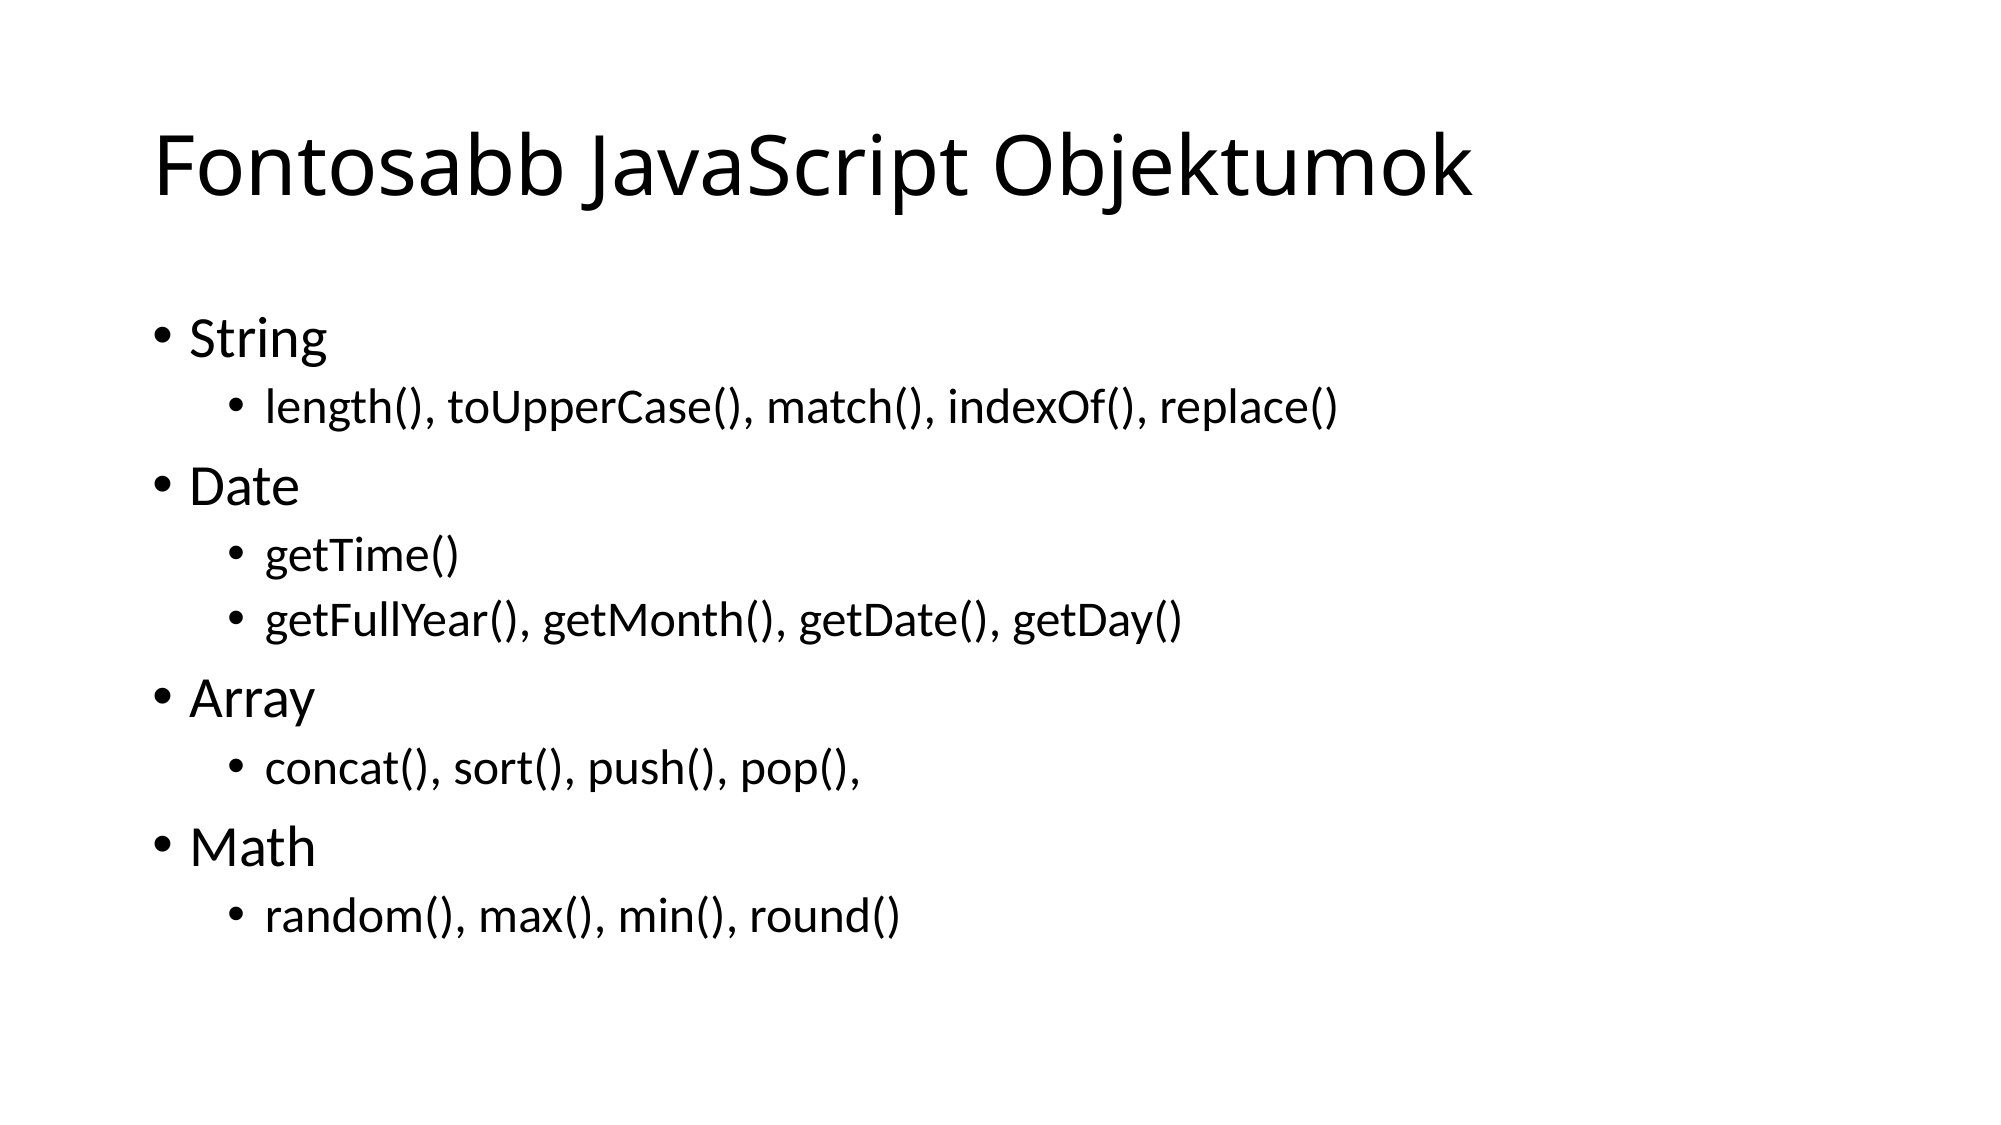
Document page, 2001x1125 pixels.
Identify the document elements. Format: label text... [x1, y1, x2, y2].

list String length(), toUpperCase(), match(), indexOf(), replace() Date getTime() getFullYear(), getMonth(), getDate(), getDay() Array concat(), sort(), push(), pop(), Math random(), max(), min(), round() [137, 299, 1863, 1014]
title Fontosabb JavaScript Objektumok [137, 59, 1863, 278]
